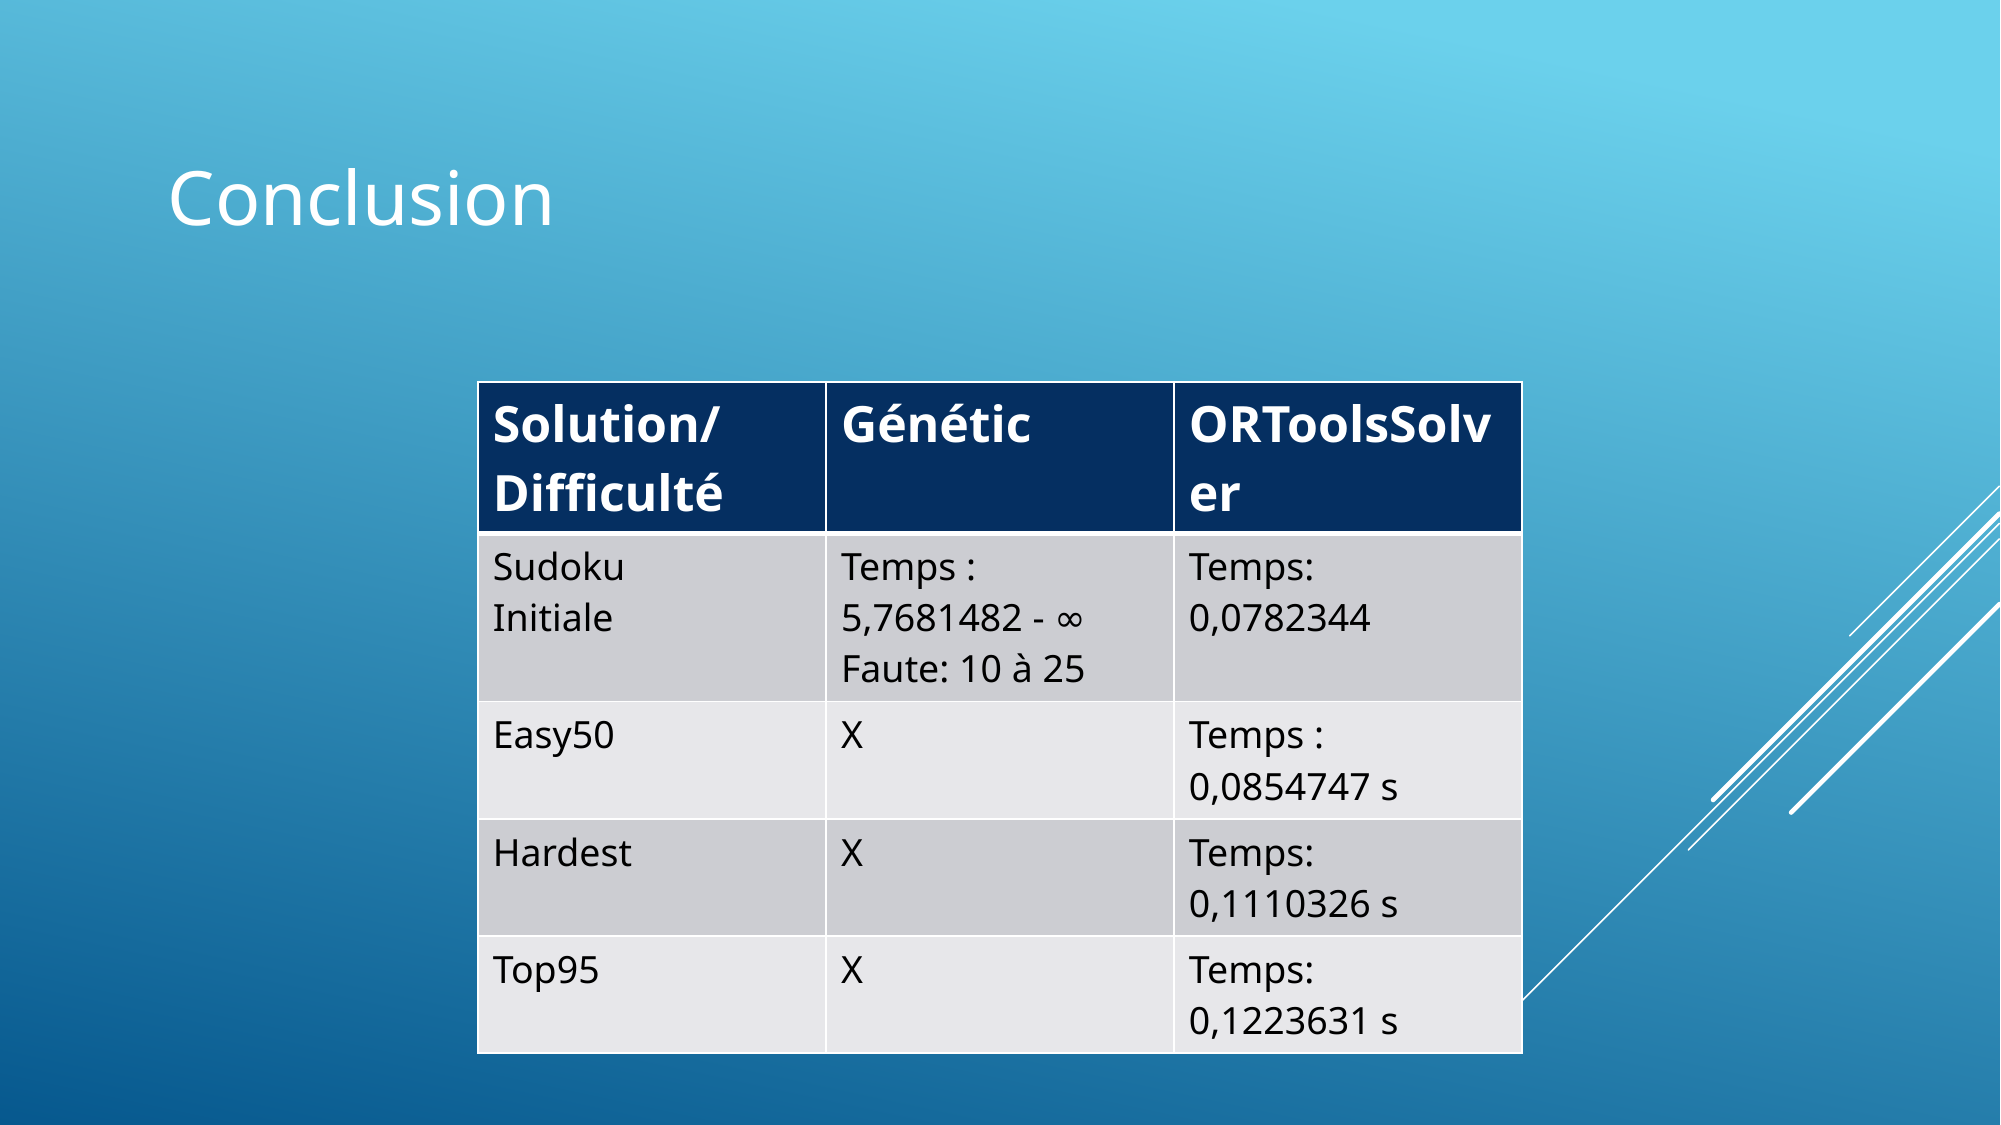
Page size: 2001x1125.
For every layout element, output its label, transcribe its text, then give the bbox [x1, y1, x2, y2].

table_cell X [827, 702, 1173, 818]
table_cell Hardest [479, 820, 825, 935]
table_cell X [827, 937, 1173, 1052]
table_cell X [827, 820, 1173, 935]
table_cell Temps : 5,7681482 - ∞ Faute: 10 à 25 [827, 536, 1173, 701]
table_header ORToolsSolver [1175, 383, 1521, 531]
text_box Conclusion [153, 143, 1154, 383]
table_cell Easy50 [479, 702, 825, 818]
table_cell Temps: 0,0782344 [1175, 536, 1521, 701]
table_cell Temps: 0,1110326 s [1175, 820, 1521, 935]
table_cell Top95 [479, 937, 825, 1052]
table_header Génétic [827, 383, 1173, 531]
table_cell Sudoku Initiale [479, 536, 825, 701]
table_cell Temps : 0,0854747 s [1175, 702, 1521, 818]
table_header Solution/ Difficulté [479, 383, 825, 531]
table_cell Temps: 0,1223631 s [1175, 937, 1521, 1052]
